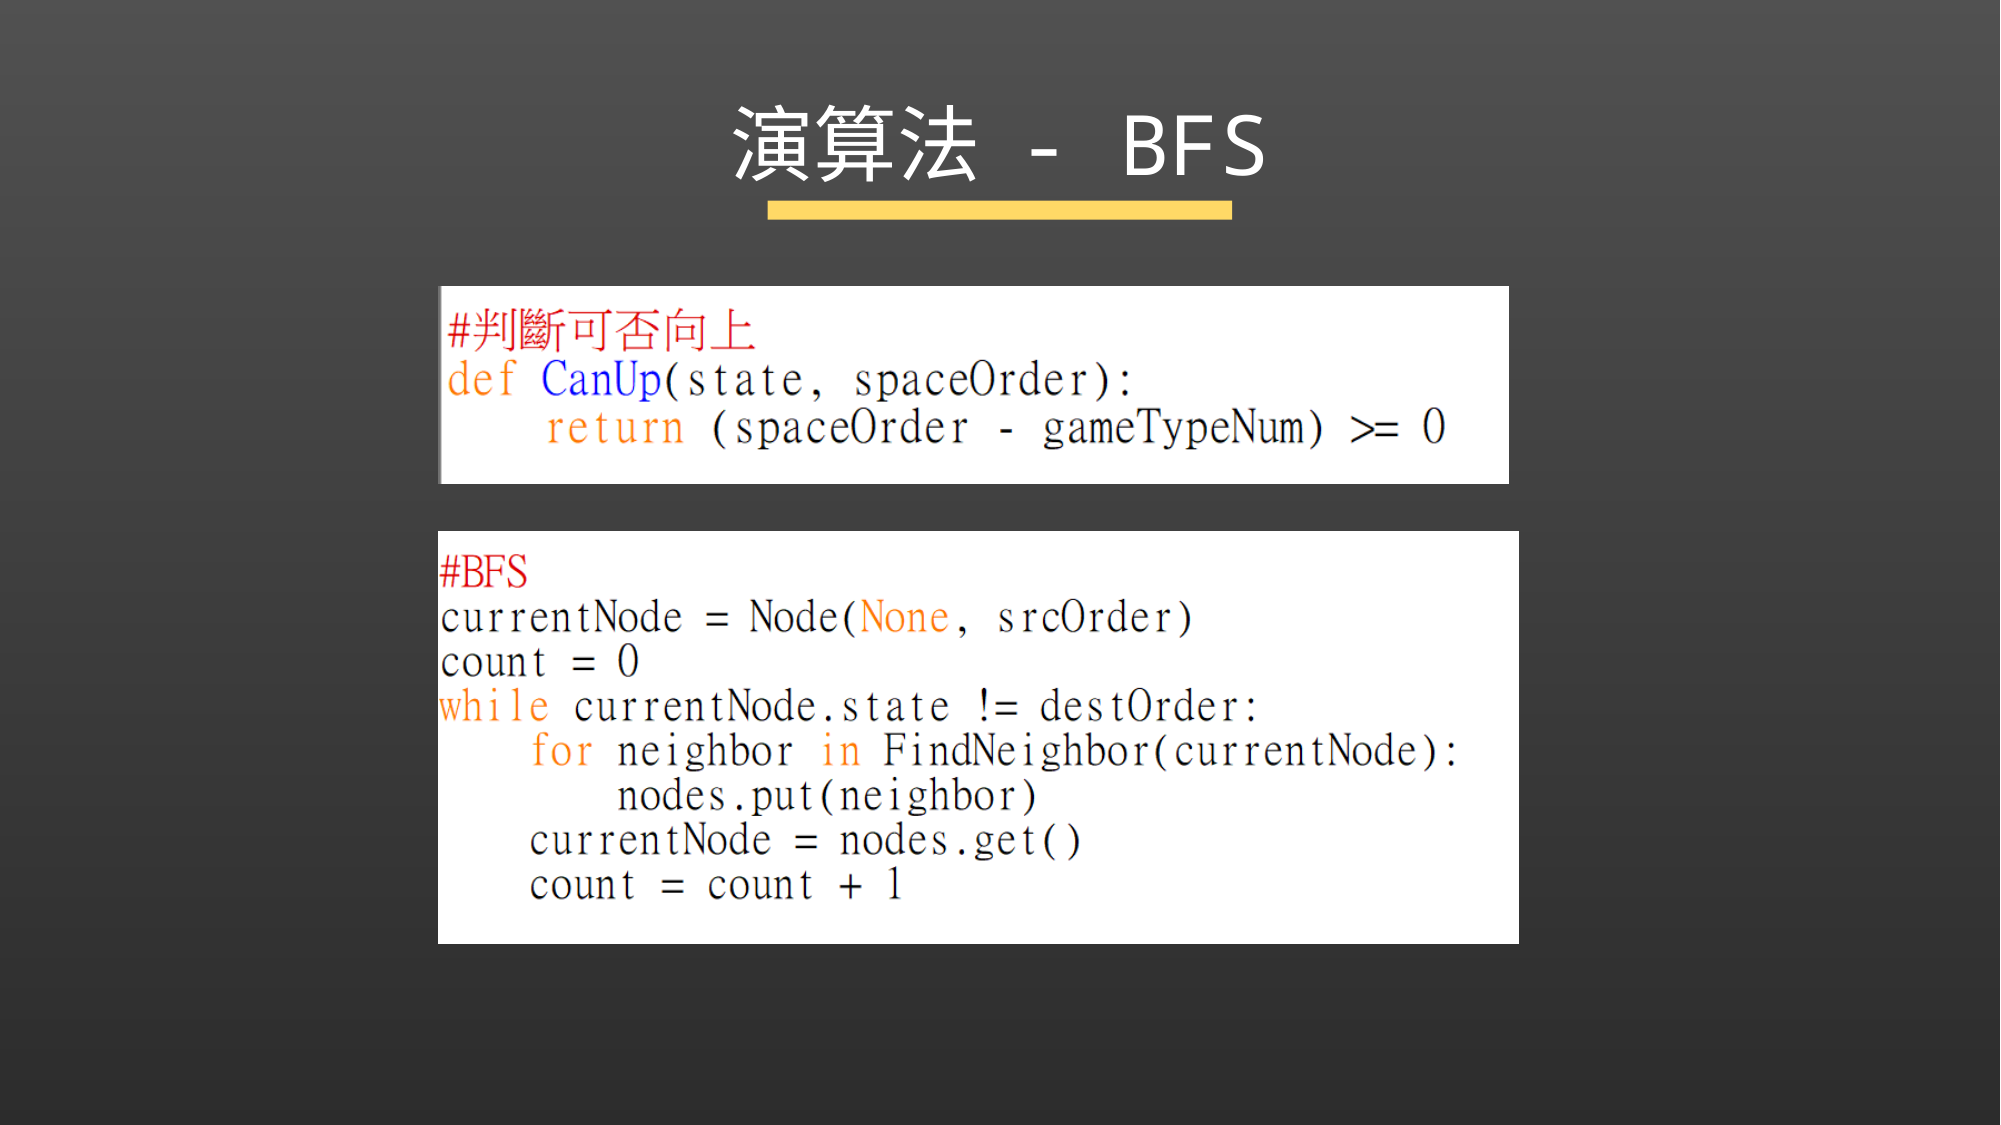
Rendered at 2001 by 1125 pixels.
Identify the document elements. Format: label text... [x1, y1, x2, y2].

picture [438, 286, 1509, 484]
picture [438, 531, 1519, 944]
text_box [767, 200, 1233, 221]
text_box 演算法 - BFS [585, 84, 1415, 200]
